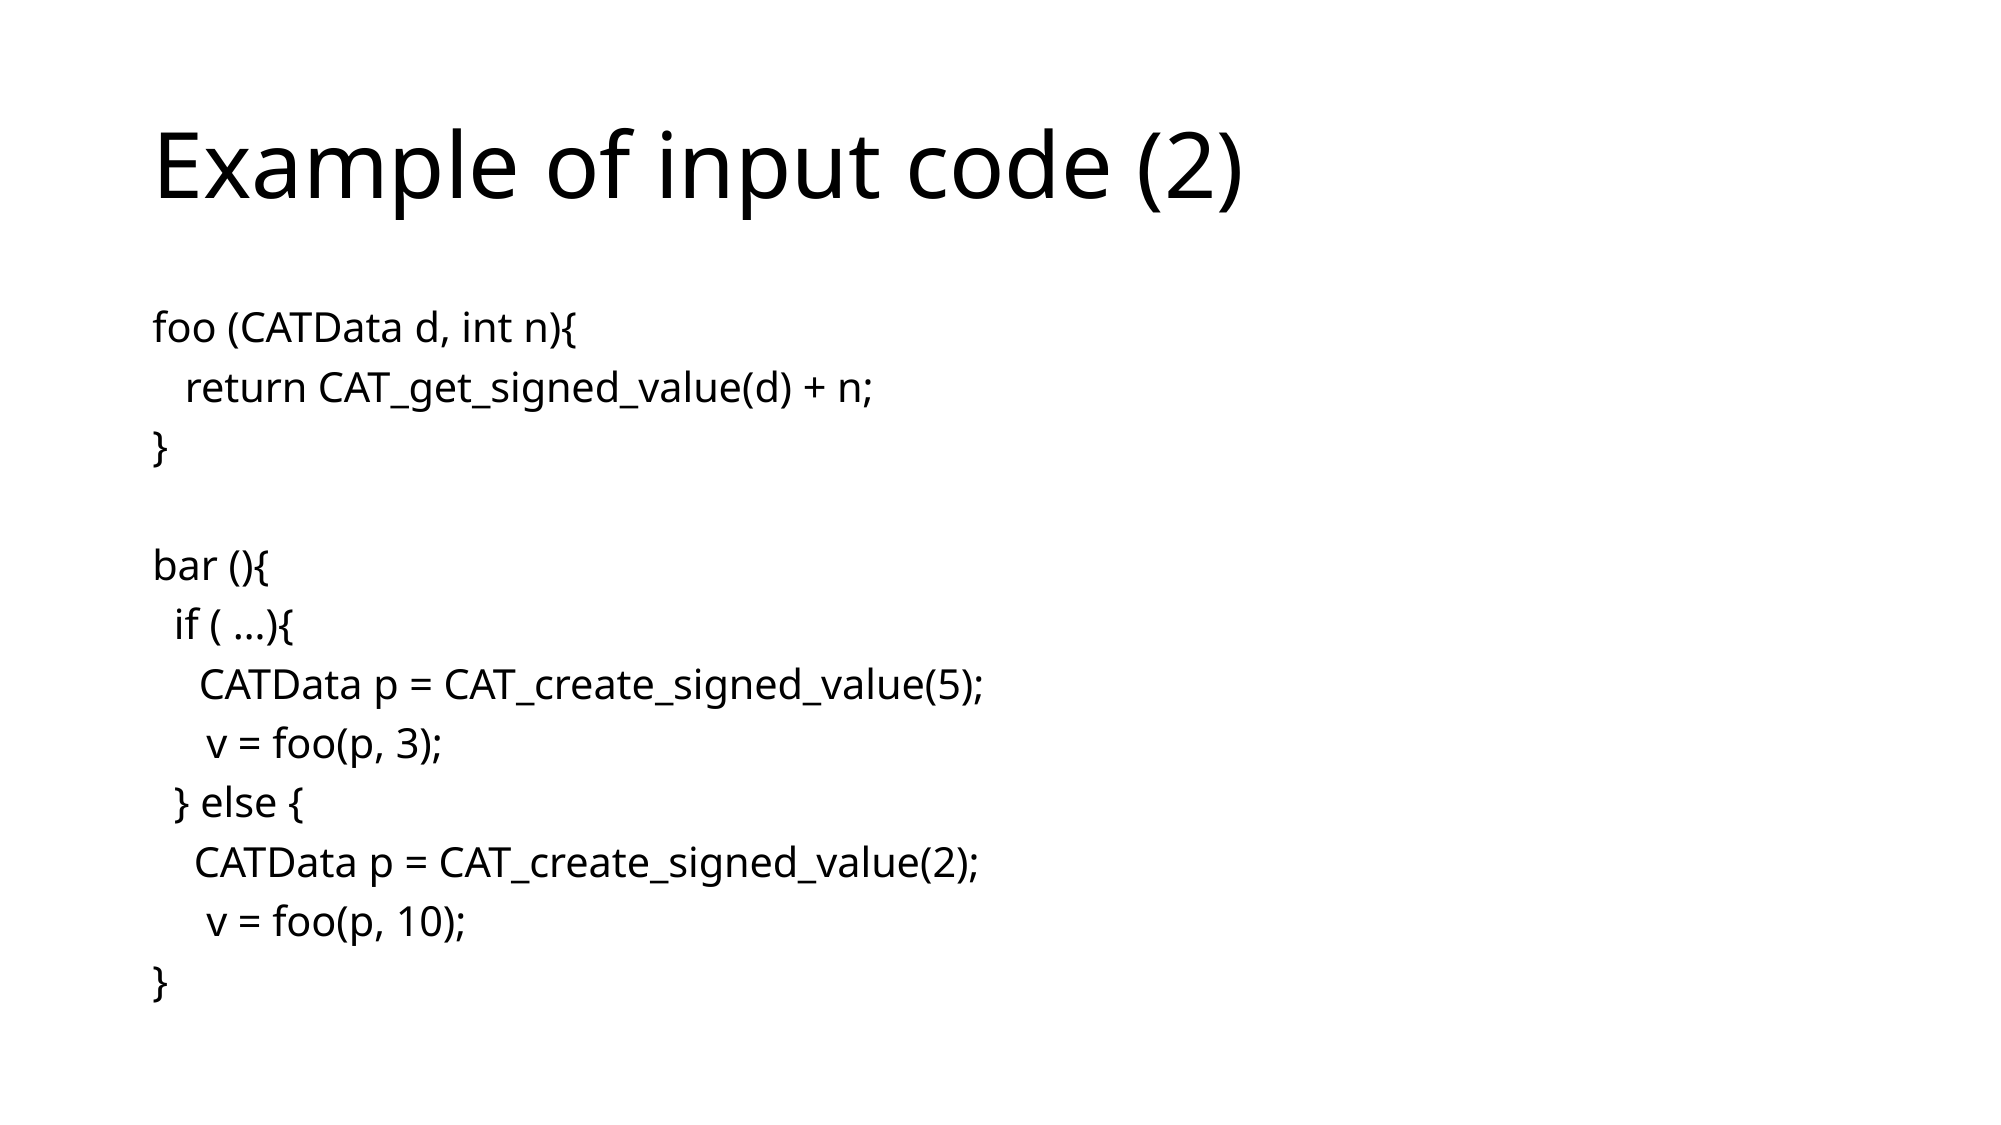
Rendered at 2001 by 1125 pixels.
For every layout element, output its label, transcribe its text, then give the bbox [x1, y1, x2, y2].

list foo (CATData d, int n){ return CAT_get_signed_value(d) + n; } bar (){ if ( …){ CATData p = CAT_create_signed_value(5); v = foo(p, 3); } else { CATData p = CAT_create_signed_value(2); v = foo(p, 10); } [137, 299, 1863, 1014]
title Example of input code (2) [137, 59, 1863, 278]
